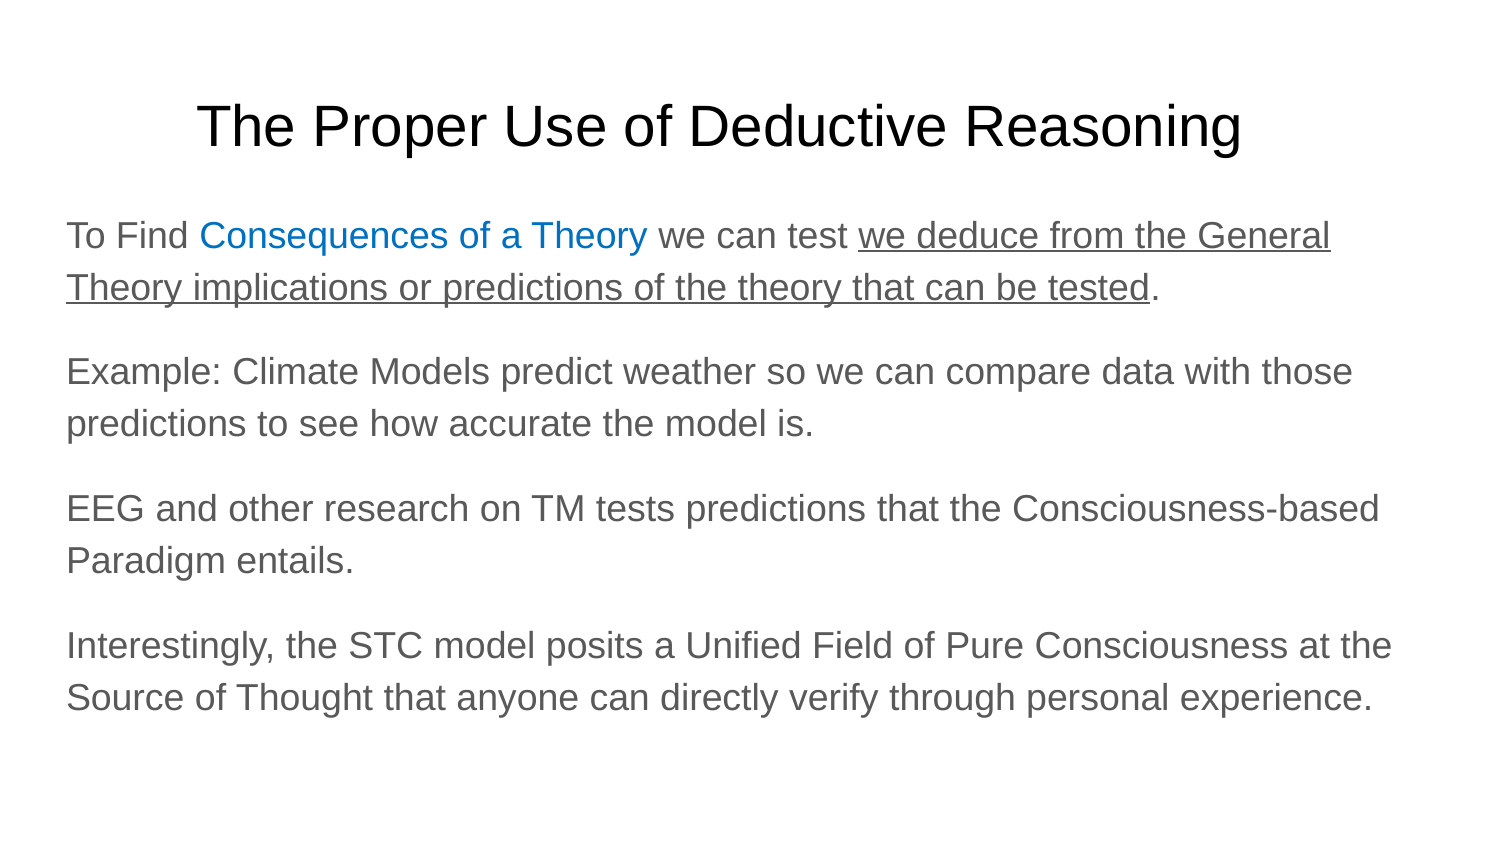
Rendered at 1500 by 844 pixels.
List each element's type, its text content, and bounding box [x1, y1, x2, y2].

title The Proper Use of Deductive Reasoning [51, 72, 1449, 167]
list To Find Consequences of a Theory we can test we deduce from the General Theory implications or predictions of the theory that can be tested. Example: Climate Models predict weather so we can compare data with those predictions to see how accurate the model is. EEG and other research on TM tests predictions that the Consciousness-based Paradigm entails. Interestingly, the STC model posits a Unified Field of Pure Consciousness at the Source of Thought that anyone can directly verify through personal experience. [51, 189, 1449, 750]
